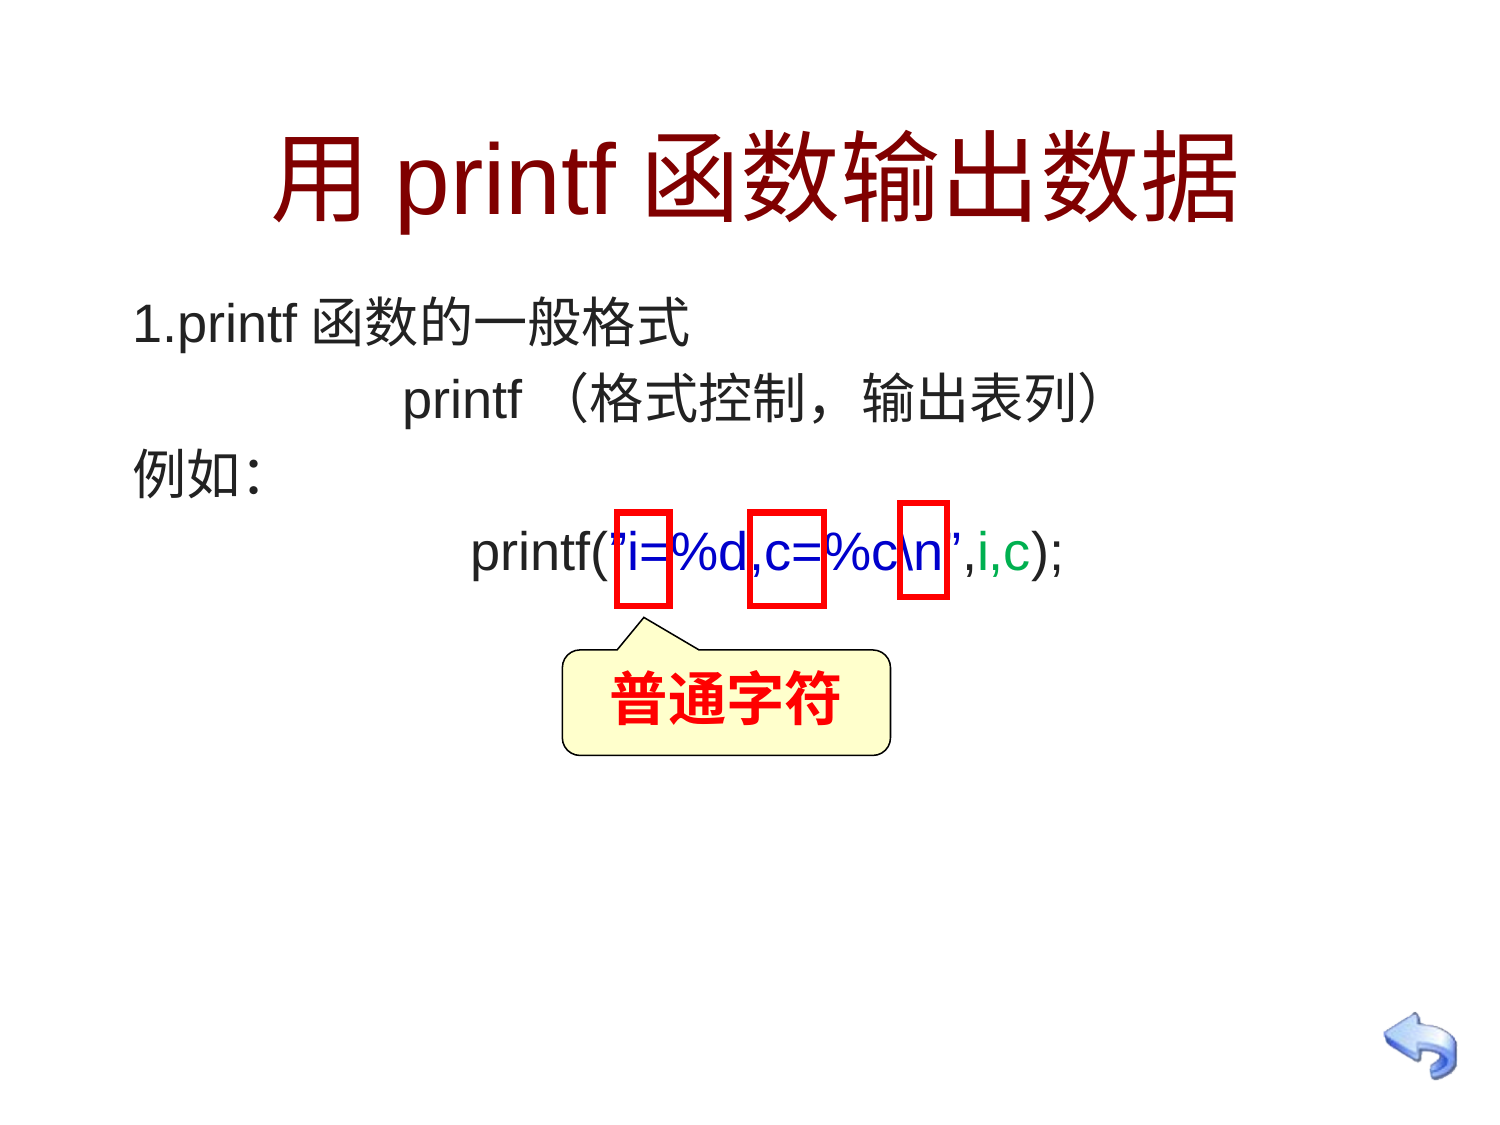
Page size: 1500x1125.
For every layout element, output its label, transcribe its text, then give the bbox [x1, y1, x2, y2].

list 1.printf函数的一般格式 printf（格式控制，输出表列） 例如： printf(”i=%d,c=%c\n”,i,c); [116, 281, 1419, 774]
picture [1382, 1007, 1461, 1086]
title 用printf函数输出数据 [34, 38, 1477, 242]
text_box [617, 512, 670, 607]
text_box [749, 512, 825, 607]
text_box [899, 503, 947, 597]
text_box 普通字符 [562, 617, 891, 756]
